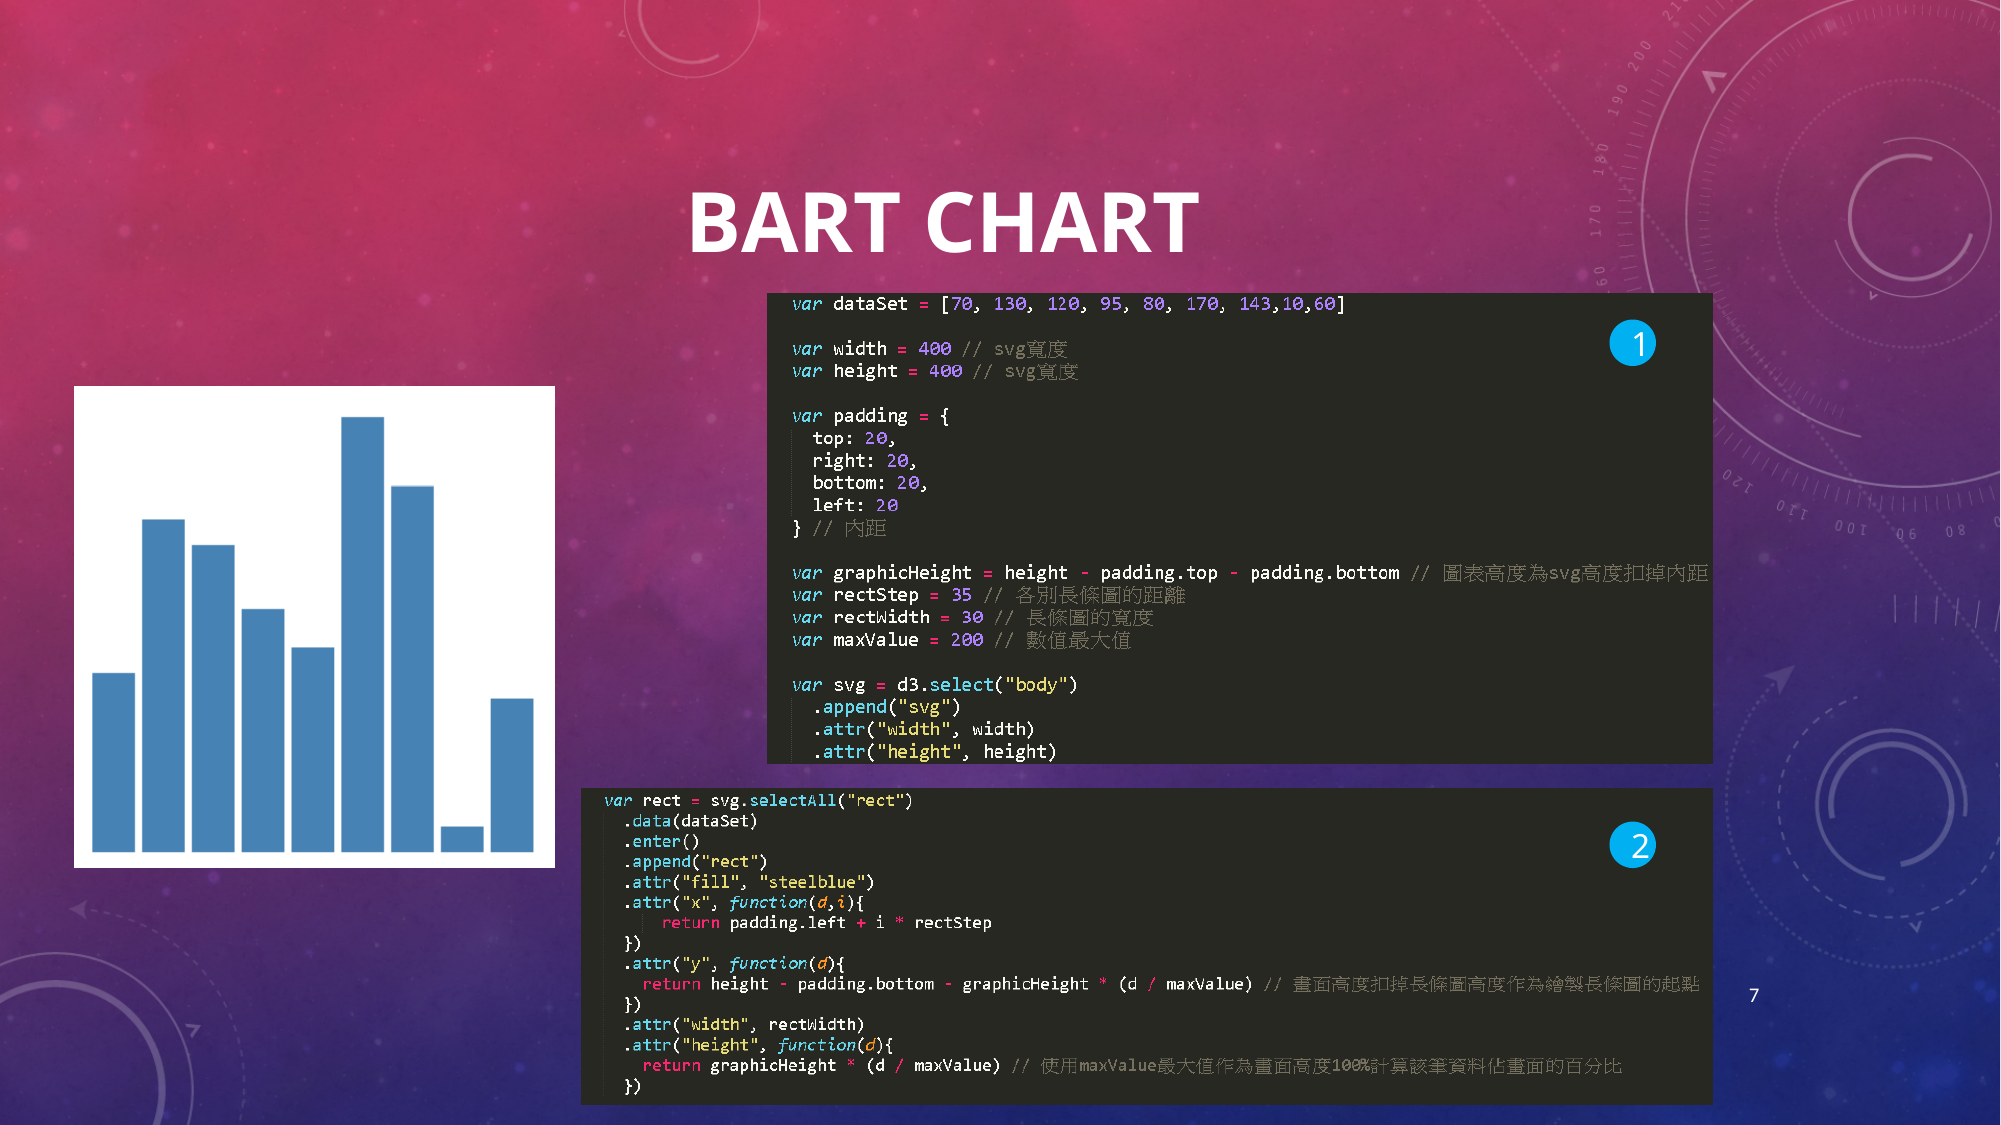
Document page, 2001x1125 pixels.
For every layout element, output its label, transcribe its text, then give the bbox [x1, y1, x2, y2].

title Bart Chart [112, 99, 1775, 339]
picture [0, 0, 2001, 1125]
slide_number 7 [1719, 963, 1775, 1025]
